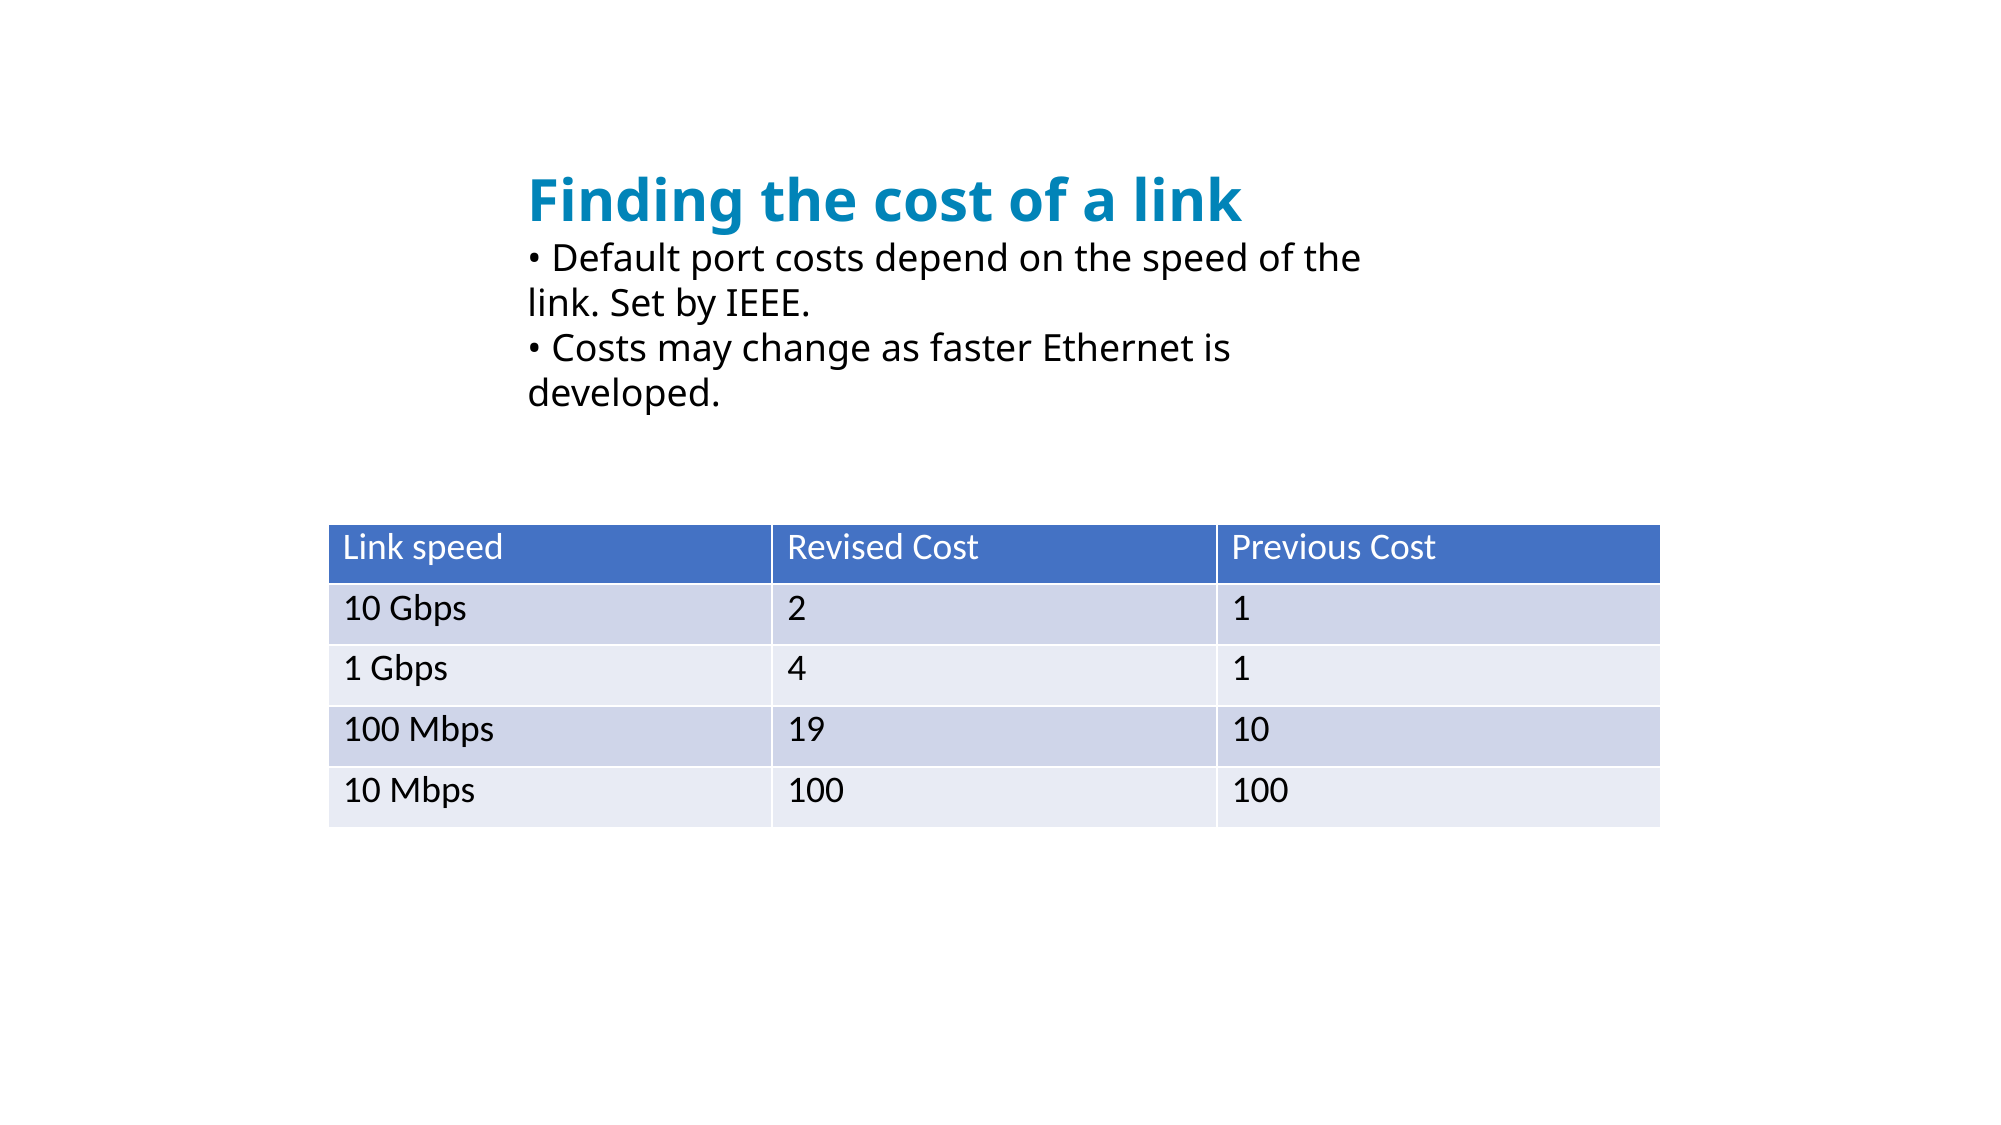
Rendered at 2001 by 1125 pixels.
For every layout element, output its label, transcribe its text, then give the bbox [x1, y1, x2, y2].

table_cell 10 [1218, 707, 1660, 766]
table_cell 1 [1218, 646, 1660, 705]
table_cell 100 [773, 768, 1216, 827]
table_cell 1 [1218, 585, 1660, 644]
table_cell 100 Mbps [329, 707, 771, 766]
table_cell 2 [773, 585, 1216, 644]
table_cell 1 Gbps [329, 646, 771, 705]
table_cell 10 Mbps [329, 768, 771, 827]
table_cell 4 [773, 646, 1216, 705]
text_box Finding the cost of a link • Default port costs depend on the speed of the link. Set by IEEE. • Costs may change as faster Ethernet is developed. [512, 156, 1513, 421]
table_cell 10 Gbps [329, 585, 771, 644]
table_header Revised Cost [773, 525, 1216, 583]
table_header Link speed [329, 525, 771, 583]
table_cell 100 [1218, 768, 1660, 827]
table_cell 19 [773, 707, 1216, 766]
table_header Previous Cost [1218, 525, 1660, 583]
